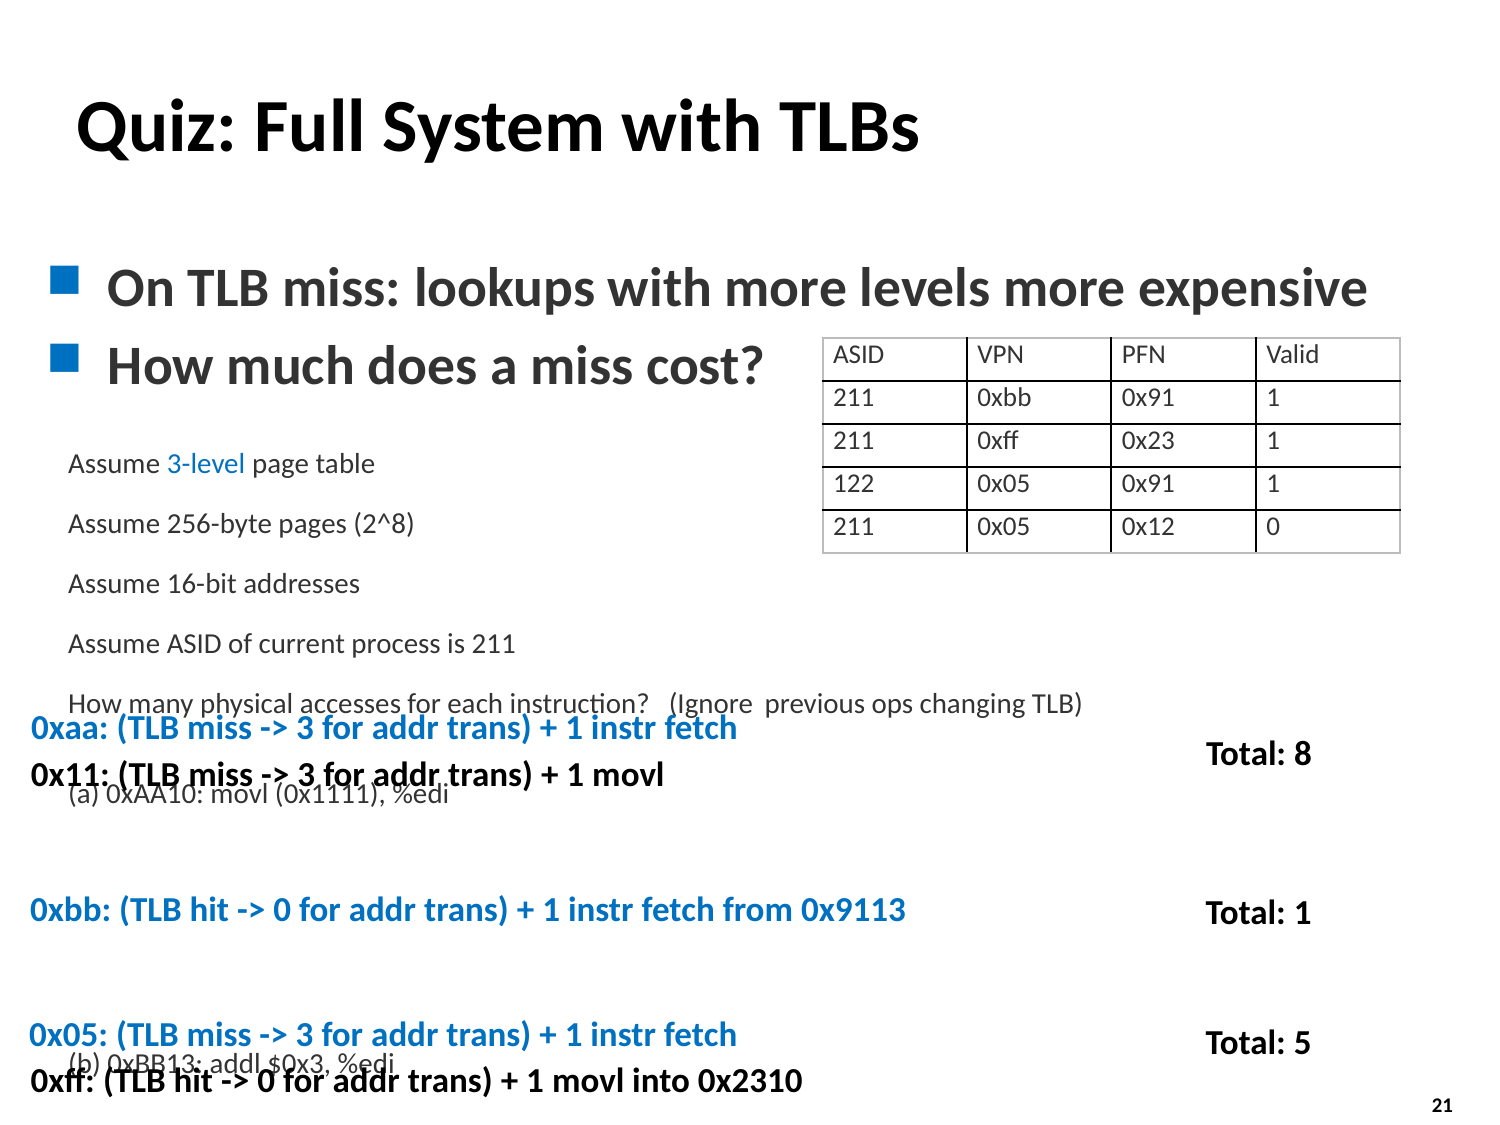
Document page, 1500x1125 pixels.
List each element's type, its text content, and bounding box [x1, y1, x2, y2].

table_cell 0x23 [1112, 425, 1255, 466]
table_cell 0x05 [968, 468, 1110, 509]
title Quiz: Full System with TLBs [61, 58, 1308, 185]
table_cell 0x05 [968, 511, 1110, 552]
text_box Total: 8 [1191, 723, 1327, 780]
table_cell 211 [824, 511, 966, 552]
text_box Assume 3-level page table Assume 256-byte pages (2^8) Assume 16-bit addresses Assume ASID of current process is 211 How many physical accesses for each instruction? (Ignore previous ops changing TLB) (a) 0xAA10: movl (0x1111), %edi (b) 0xBB13: addl $0x3, %edi (c) 0x0519: movl %edi, (0xFF10) [53, 430, 1447, 1125]
table_header VPN [968, 339, 1110, 380]
table_cell 211 [824, 382, 966, 423]
text_box 0x11: (TLB miss -> 3 for addr trans) + 1 movl [16, 744, 680, 802]
table_cell 0xff [968, 425, 1110, 466]
text_box 0x05: (TLB miss -> 3 for addr trans) + 1 instr fetch [14, 1004, 753, 1062]
table_cell 0xbb [968, 382, 1110, 423]
list On TLB miss: lookups with more levels more expensive How much does a miss cost? [36, 243, 1500, 655]
text_box 0xaa: (TLB miss -> 3 for addr trans) + 1 instr fetch [16, 697, 754, 754]
table_cell 122 [824, 468, 966, 509]
table_cell 0x12 [1112, 511, 1255, 552]
table_cell 1 [1257, 425, 1399, 466]
table_cell 1 [1257, 382, 1399, 423]
table_cell 0x91 [1112, 382, 1255, 423]
table_header ASID [824, 339, 966, 380]
text_box 0xbb: (TLB hit -> 0 for addr trans) + 1 instr fetch from 0x9113 [15, 879, 922, 937]
table_cell 1 [1257, 468, 1399, 509]
text_box Total: 1 [1190, 881, 1327, 939]
table_header Valid [1257, 339, 1399, 380]
text_box 0xff: (TLB hit -> 0 for addr trans) + 1 movl into 0x2310 [15, 1050, 818, 1107]
table_cell 0x91 [1112, 468, 1255, 509]
table_cell 0 [1257, 511, 1399, 552]
text_box Total: 5 [1190, 1012, 1327, 1069]
table_cell 211 [824, 425, 966, 466]
table_header PFN [1112, 339, 1255, 380]
